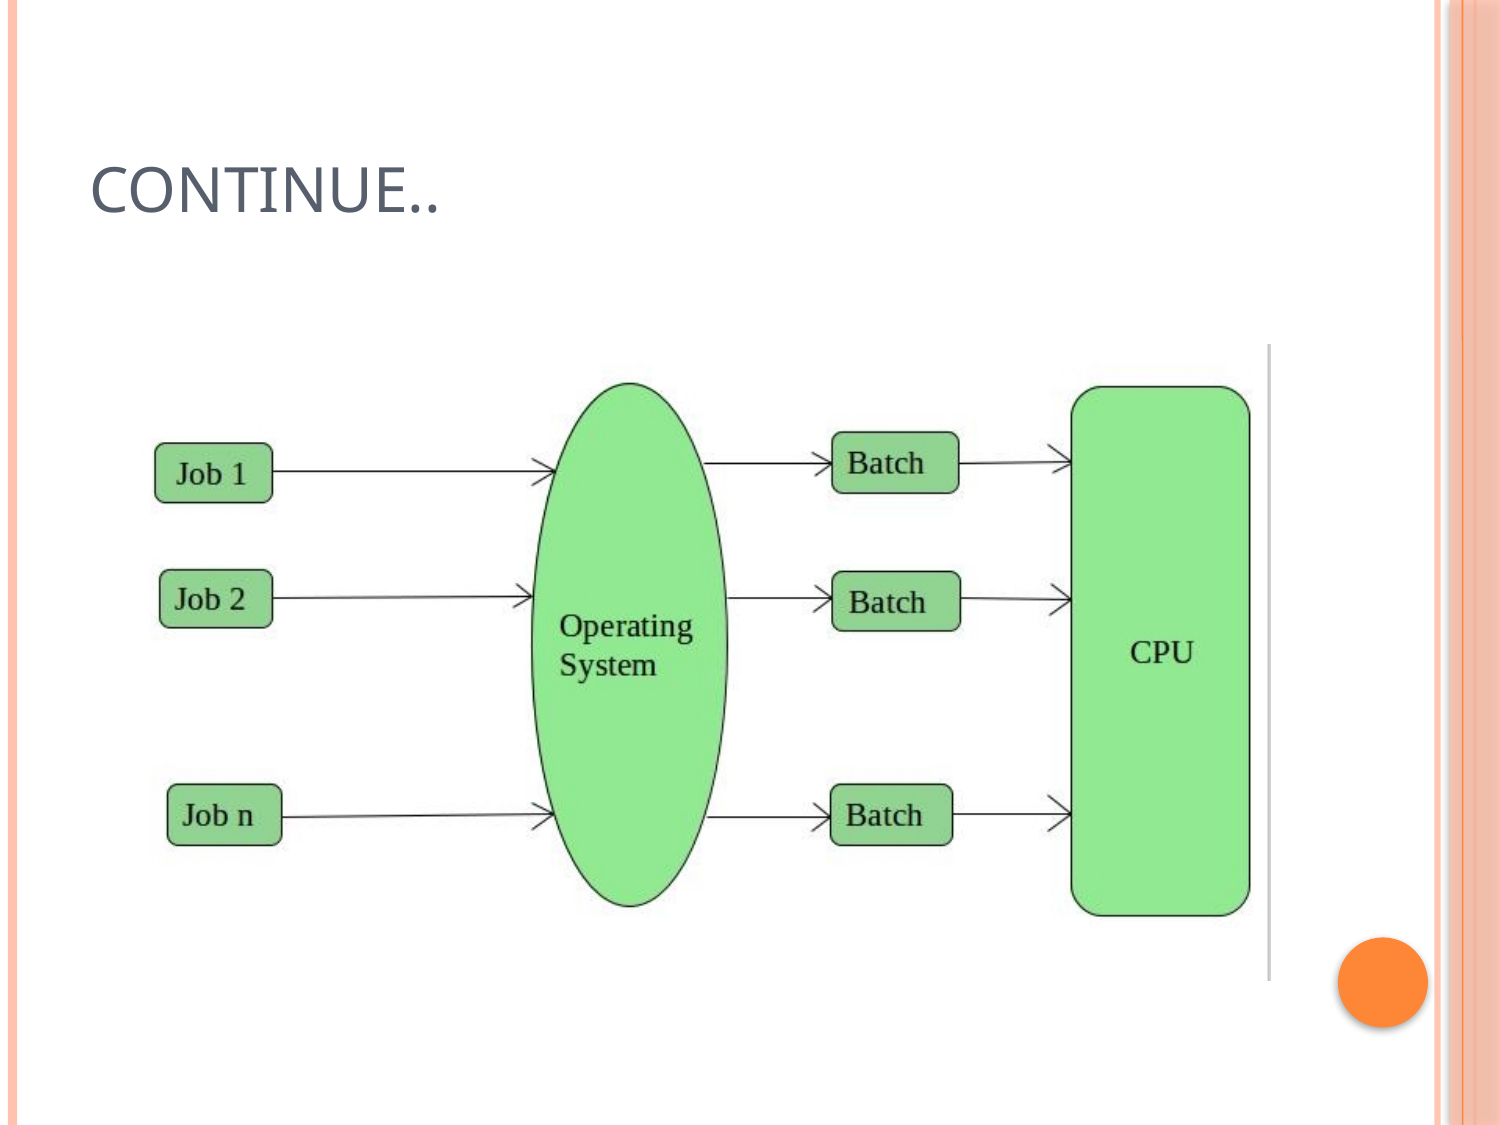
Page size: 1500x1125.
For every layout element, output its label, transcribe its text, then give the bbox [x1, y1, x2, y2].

title Continue.. [75, 45, 1300, 233]
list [103, 343, 1272, 981]
